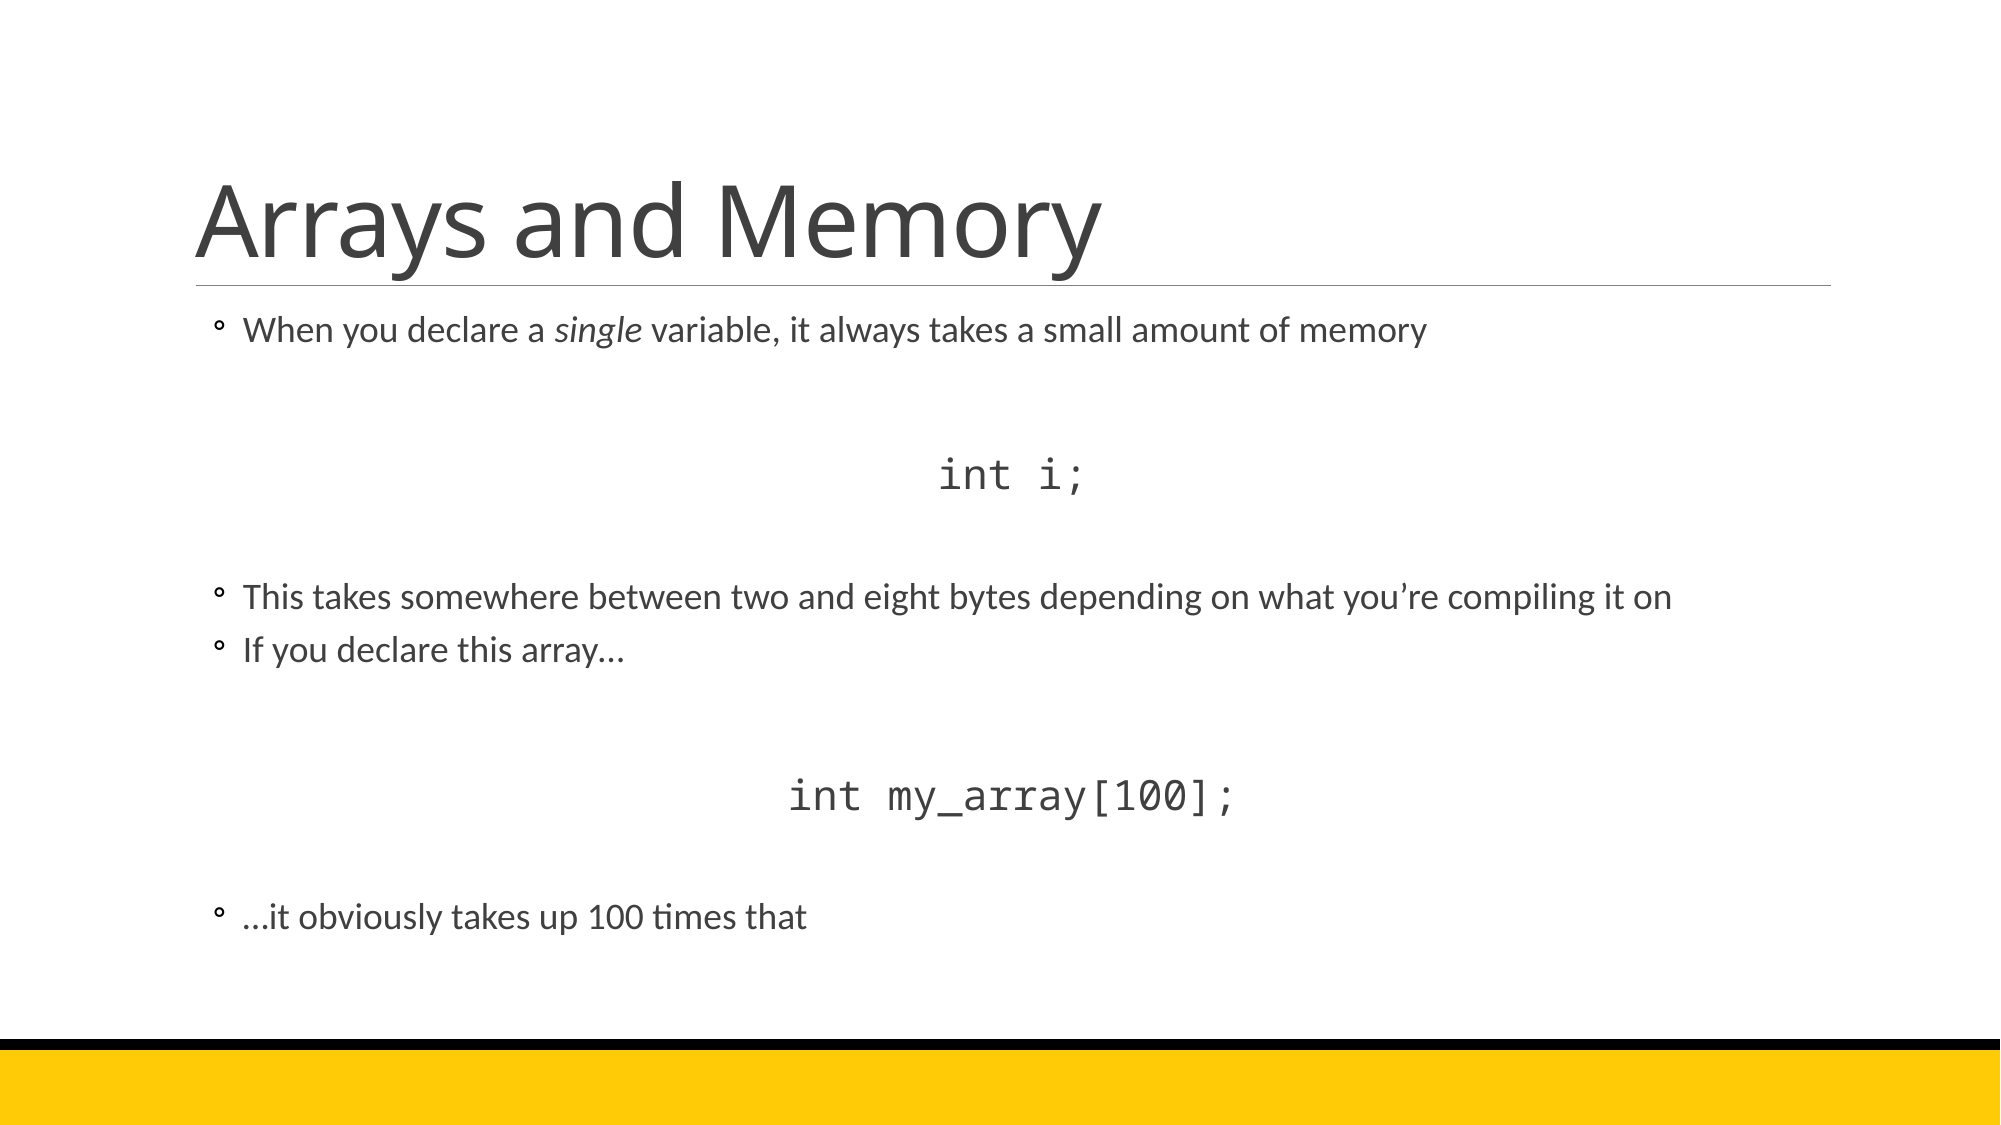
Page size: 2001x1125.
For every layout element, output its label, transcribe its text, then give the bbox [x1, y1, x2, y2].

list When you declare a single variable, it always takes a small amount of memory int i; This takes somewhere between two and eight bytes depending on what you’re compiling it on If you declare this array… int my_array[100]; …it obviously takes up 100 times that [180, 302, 1830, 963]
title Arrays and Memory [180, 47, 1830, 285]
